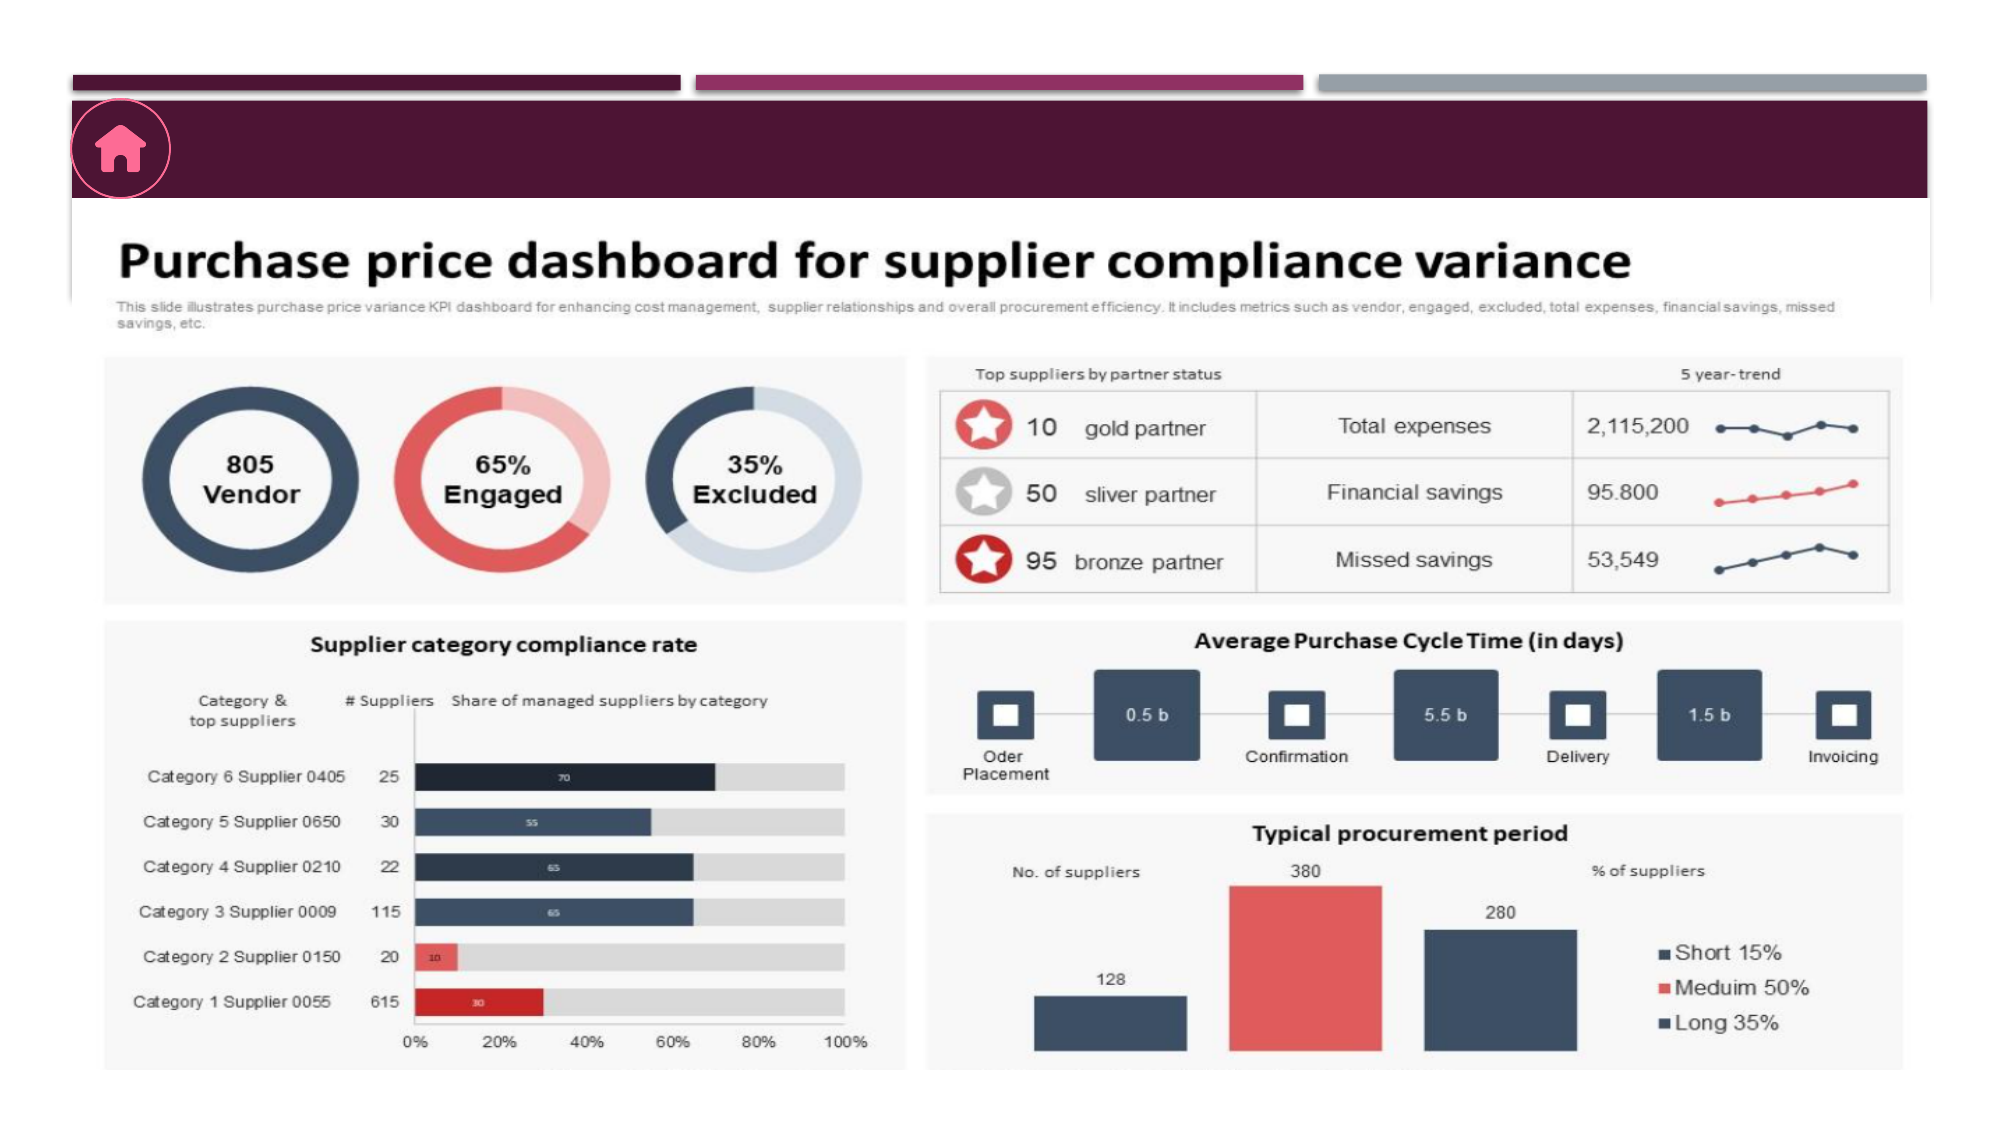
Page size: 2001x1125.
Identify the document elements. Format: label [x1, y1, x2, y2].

picture [70, 98, 172, 200]
list [71, 198, 1930, 1070]
